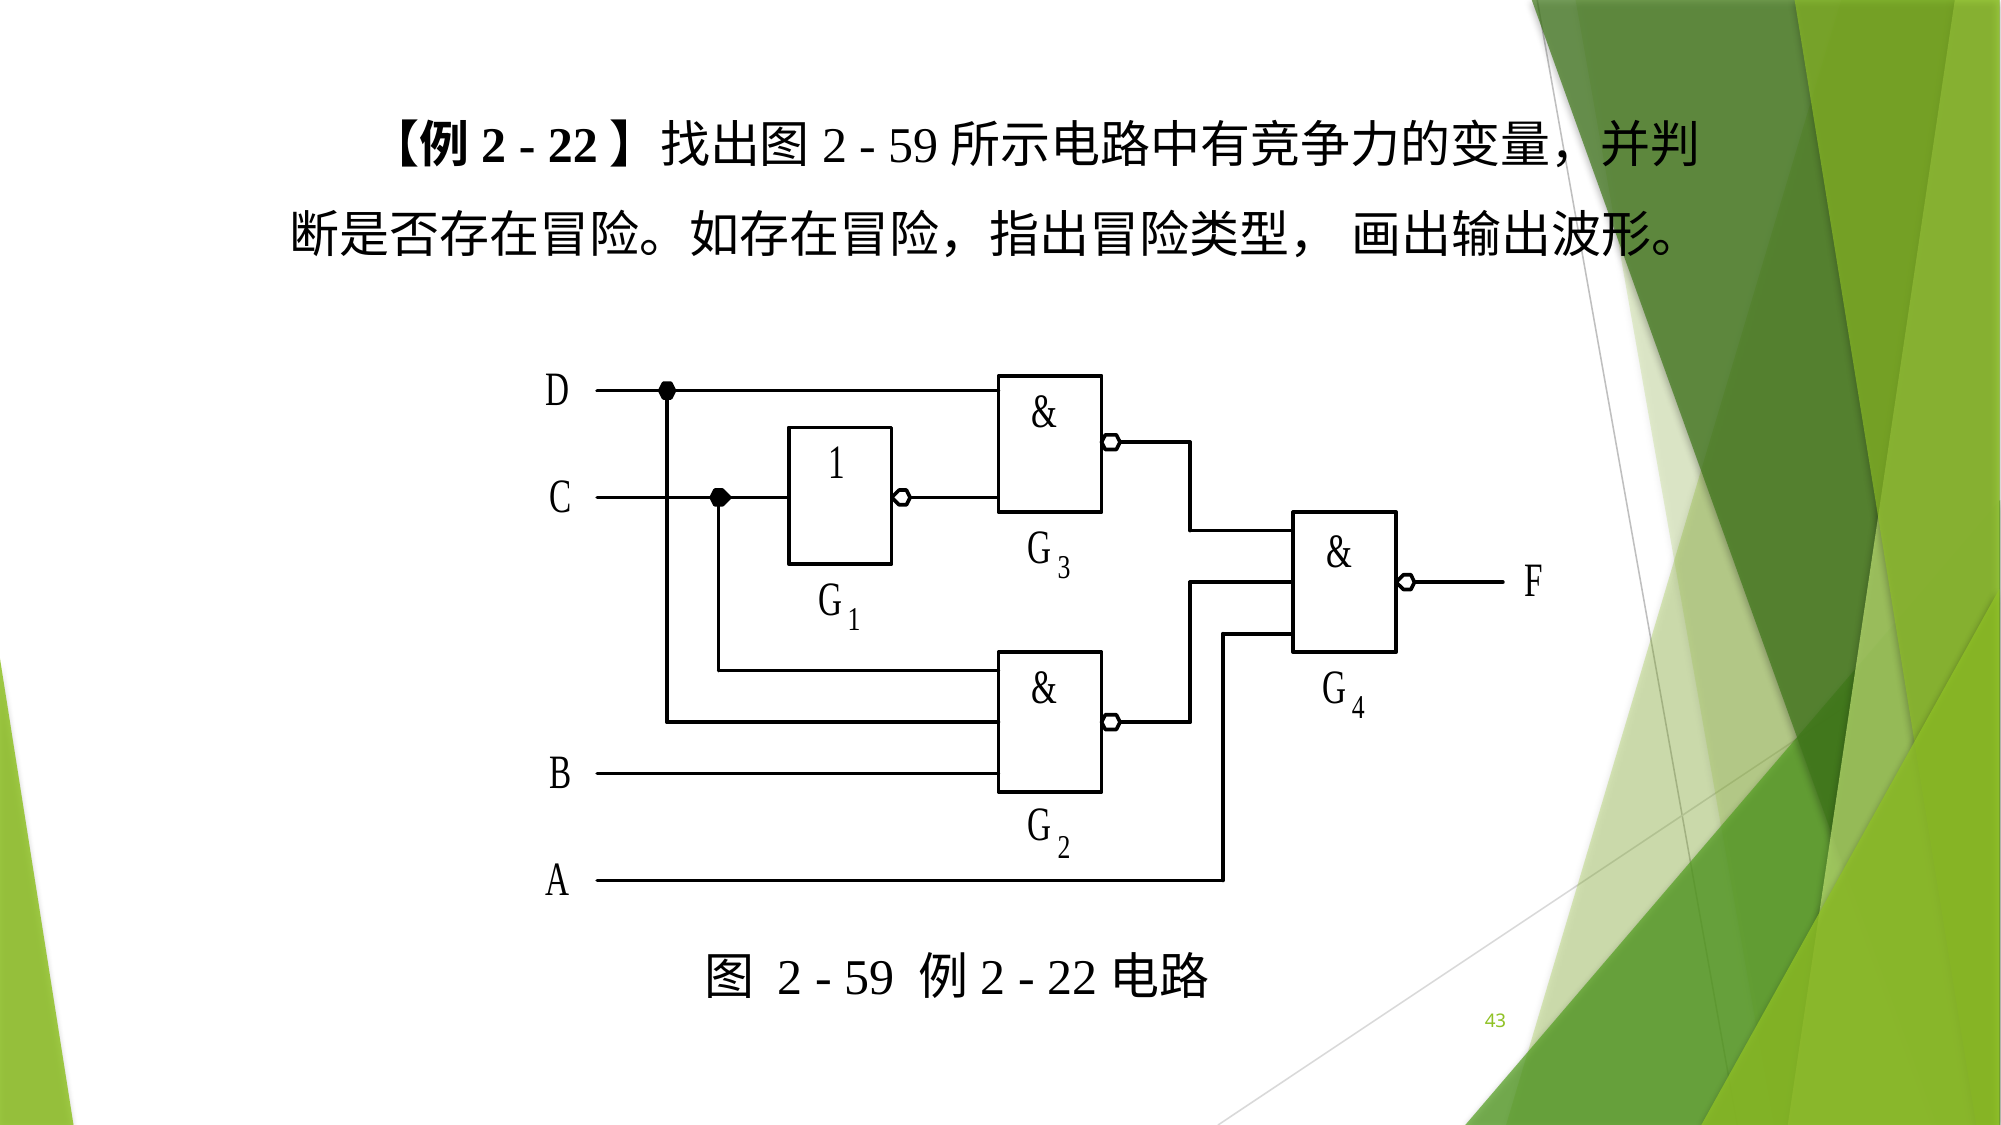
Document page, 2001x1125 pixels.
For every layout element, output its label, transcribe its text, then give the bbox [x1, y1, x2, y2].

text_box 图 2 - 59 例2 - 22电路 [689, 949, 1225, 1013]
text_box 【例2 - 22】找出图2 - 59所示电路中有竞争力的变量，并判断是否存在冒险。如存在冒险，指出冒险类型， 画出输出波形。 [275, 74, 1725, 270]
slide_number 43 [1409, 991, 1522, 1051]
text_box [511, 286, 1588, 940]
